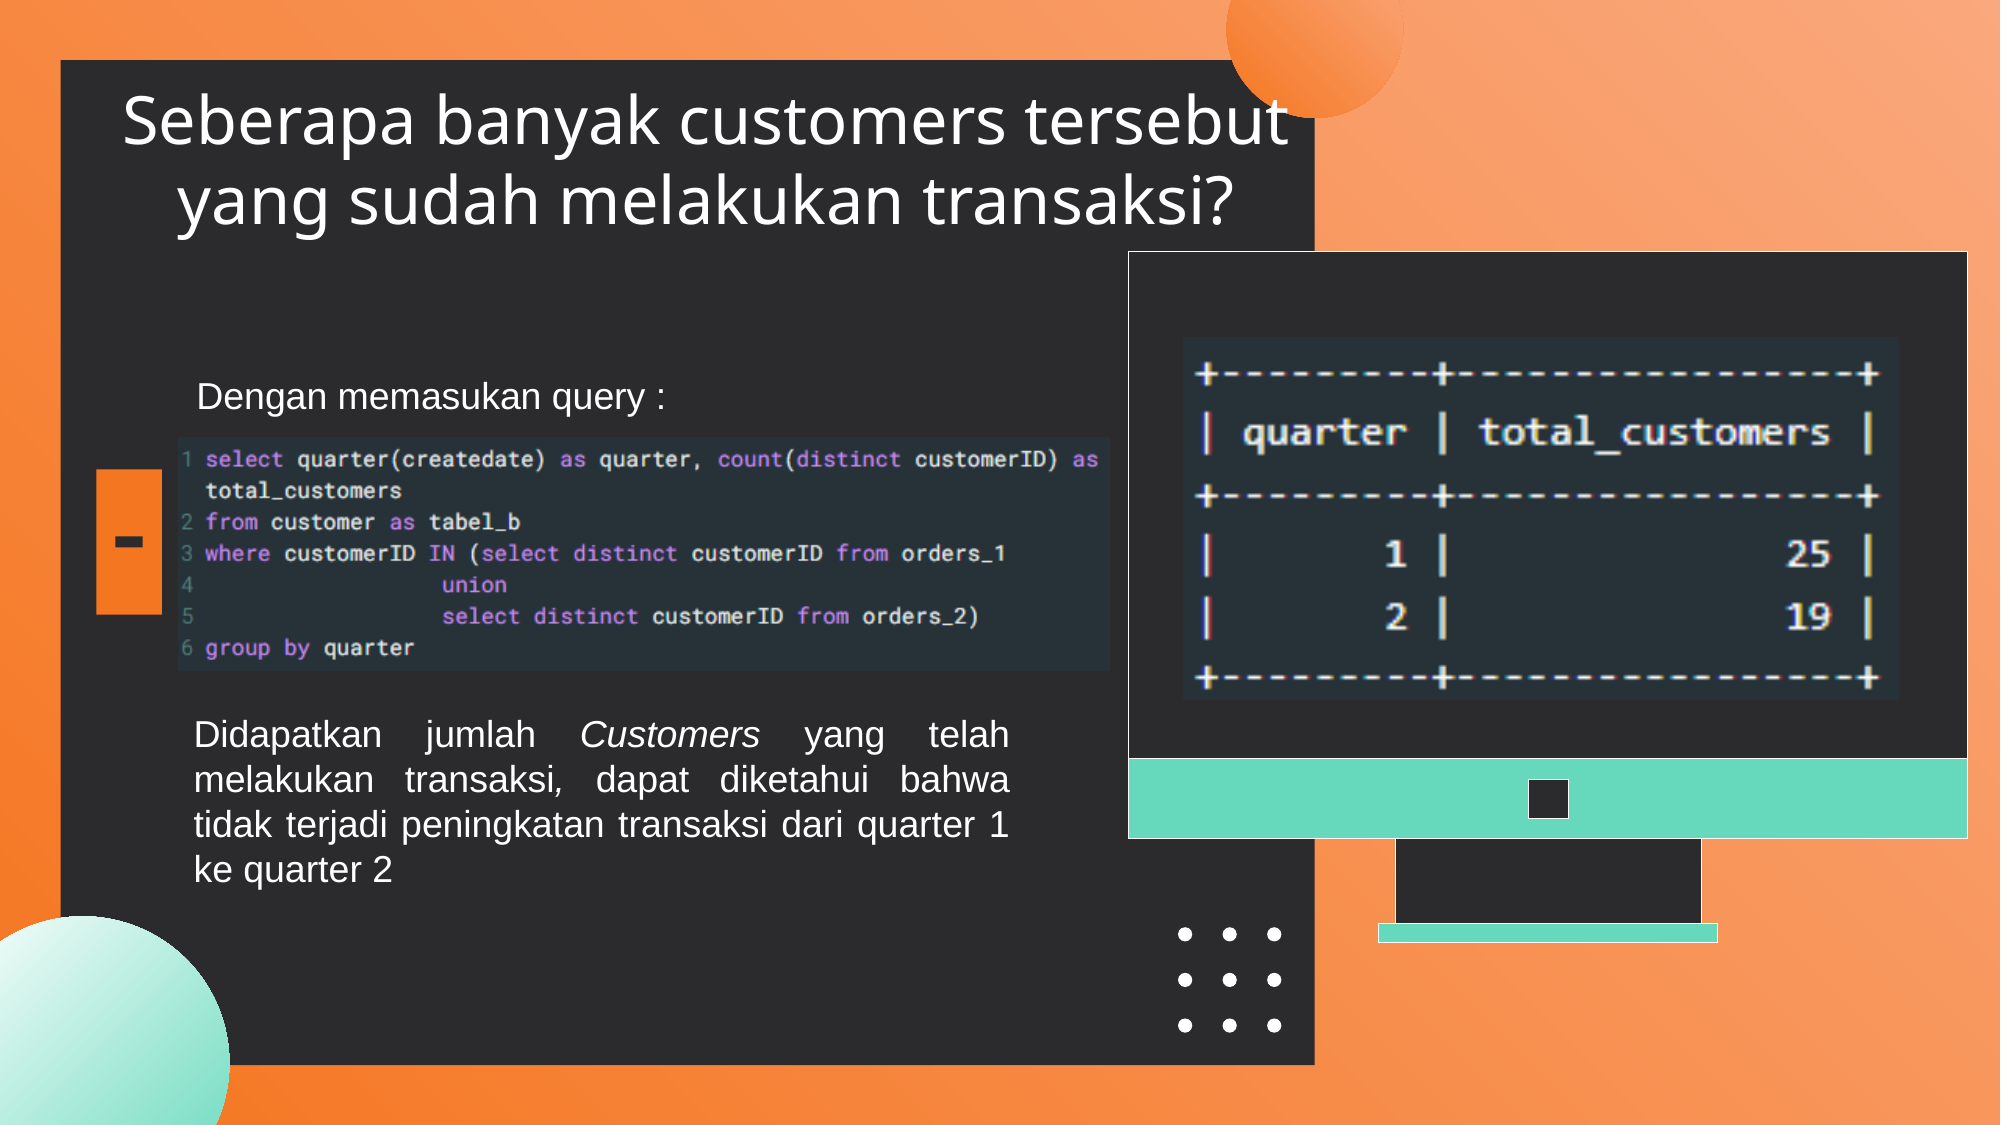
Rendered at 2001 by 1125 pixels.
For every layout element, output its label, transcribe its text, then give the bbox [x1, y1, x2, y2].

picture [1183, 337, 1900, 701]
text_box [451, 65, 694, 435]
title Seberapa banyak customers tersebut yang sudah melakukan transaksi? [81, 63, 1332, 193]
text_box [227, 386, 310, 435]
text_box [1128, 251, 1968, 944]
text_box Didapatkan jumlah Customers yang telah melakukan transaksi, dapat diketahui bahwa tidak terjadi peningkatan transaksi dari quarter 1 ke quarter 2 [698, 703, 1025, 898]
text_box Dengan memasukan query : [181, 364, 446, 420]
text_box Didapatkan jumlah Customers yang telah melakukan transaksi, dapat diketahui bahwa tidak terjadi peningkatan transaksi dari quarter 1 ke quarter 2 [178, 703, 446, 898]
picture [178, 437, 1110, 671]
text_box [229, 720, 308, 804]
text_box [451, 679, 694, 1019]
text_box [1226, 0, 1404, 117]
